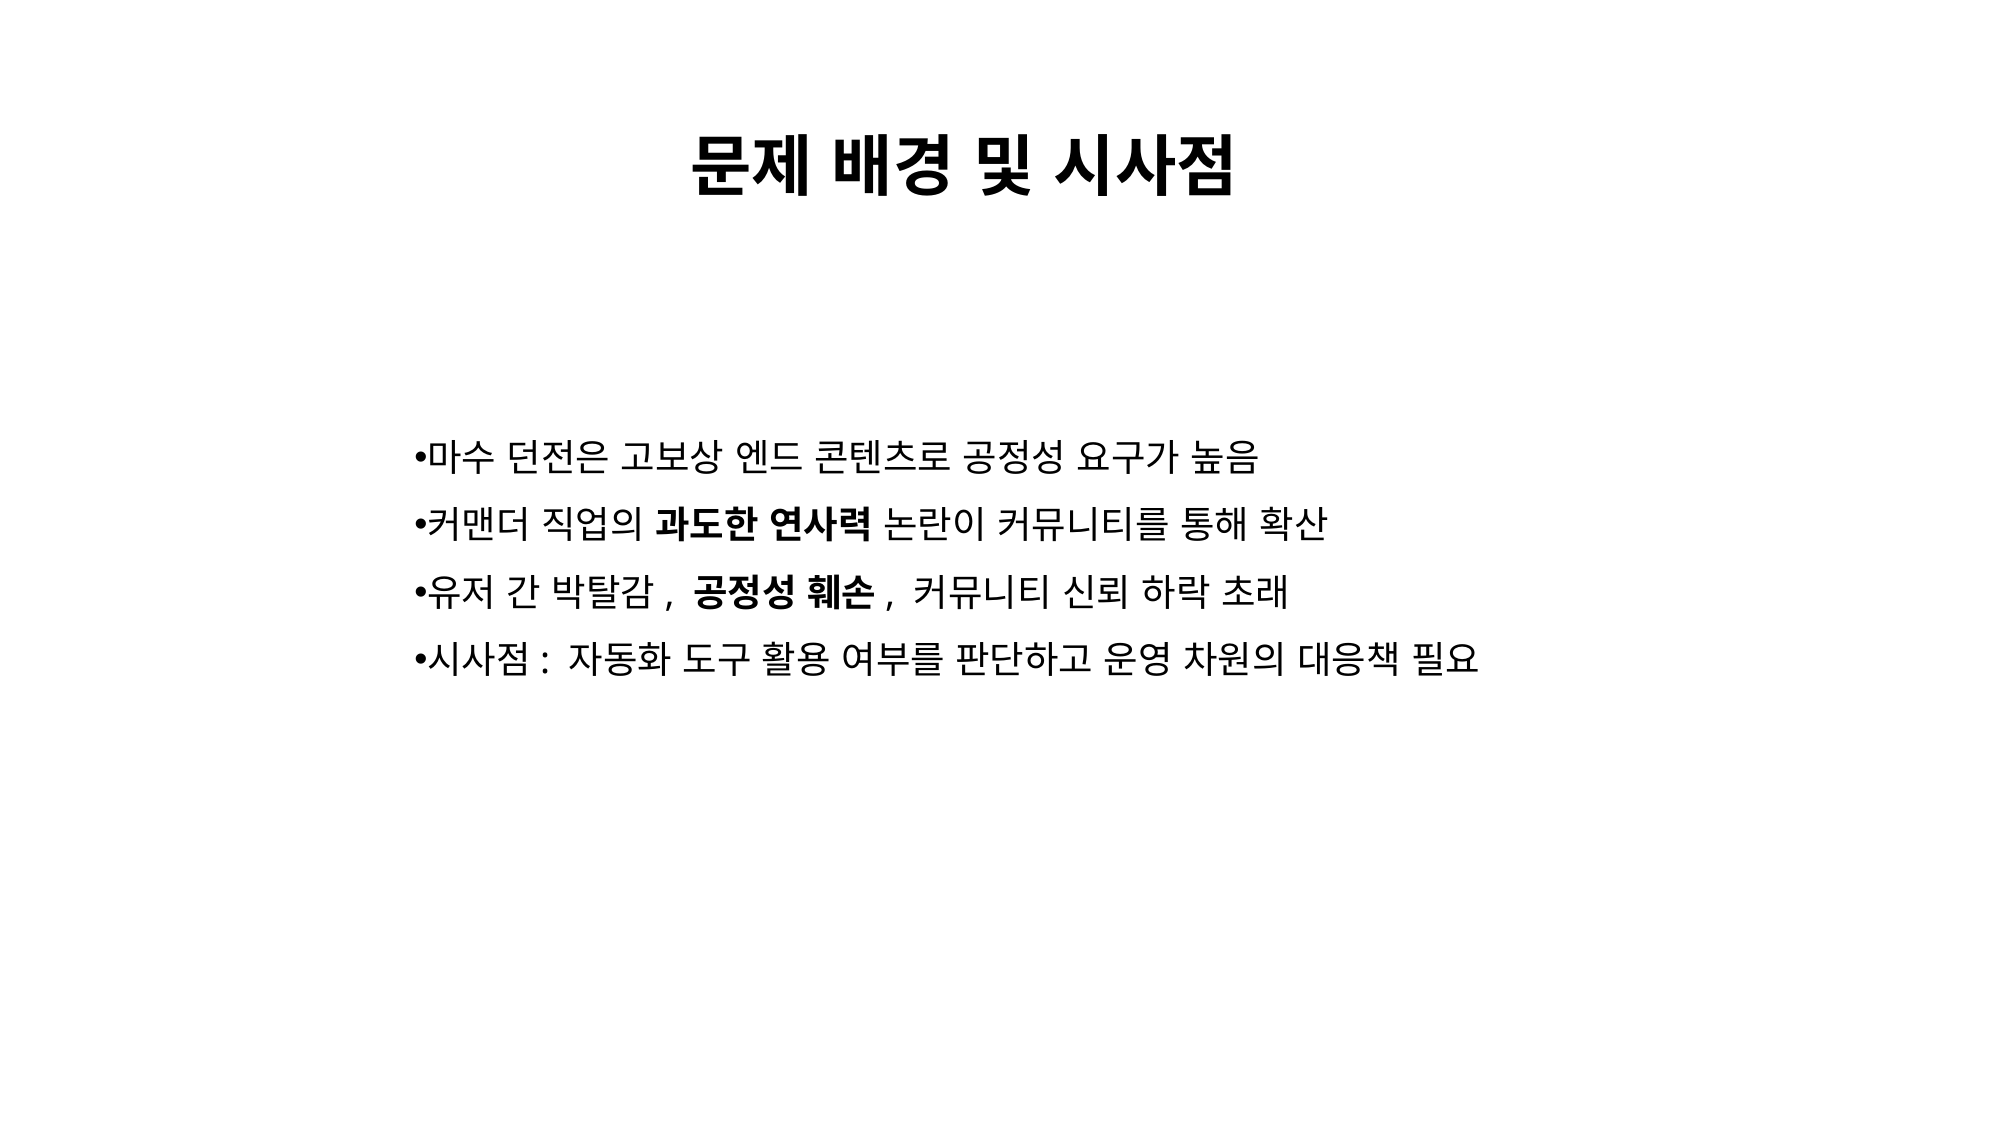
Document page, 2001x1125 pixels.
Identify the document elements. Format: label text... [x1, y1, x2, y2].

text_box 문제 배경 및 시사점 [675, 116, 1325, 212]
text_box 마수 던전은 고보상 엔드 콘텐츠로 공정성 요구가 높음 커맨더 직업의 과도한 연사력 논란이 커뮤니티를 통해 확산 유저 간 박탈감, 공정성 훼손, 커뮤니티 신뢰 하락 초래 시사점: 자동화 도구 활용 여부를 판단하고 운영 차원의 대응책 필요 [399, 403, 1601, 689]
